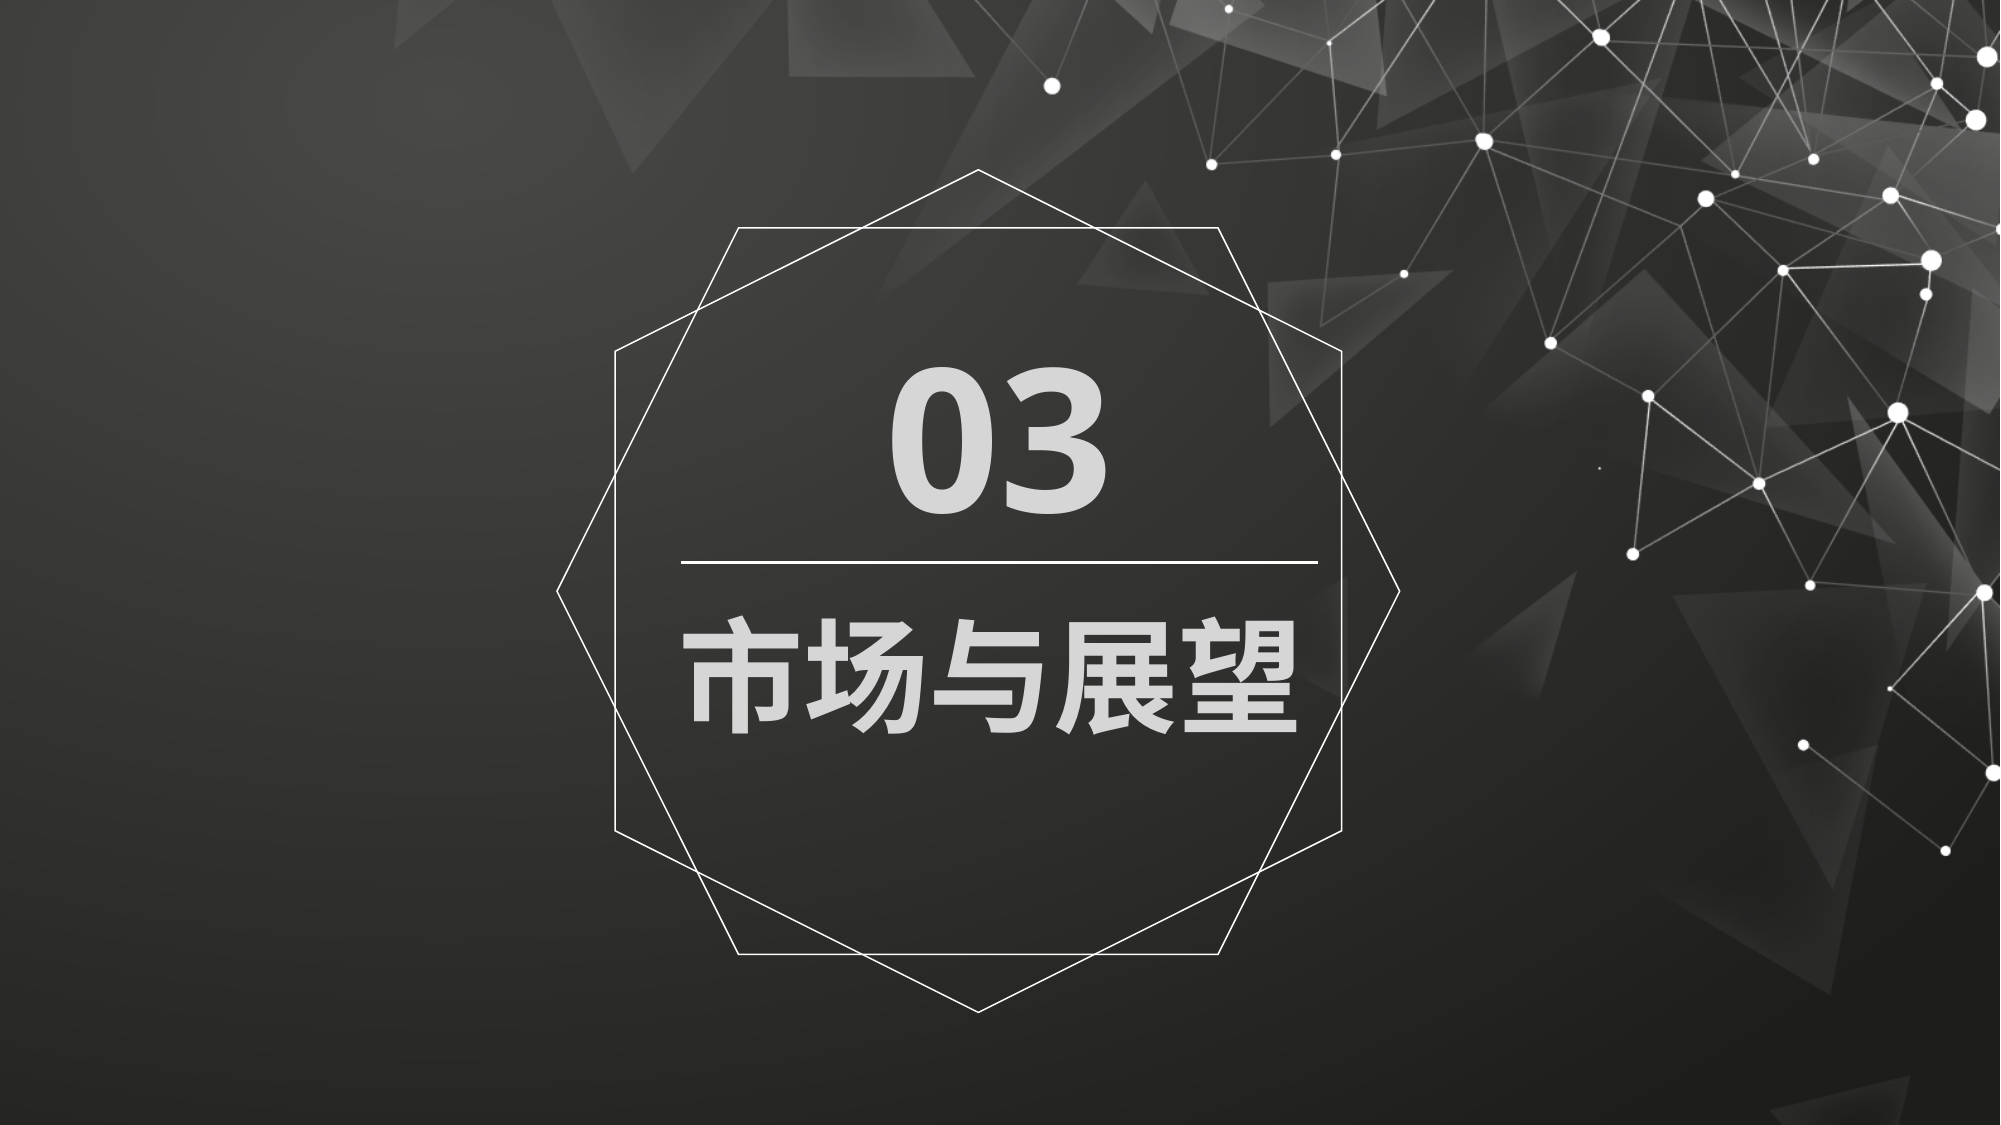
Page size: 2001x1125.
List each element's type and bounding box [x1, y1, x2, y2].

picture [0, 0, 2000, 1125]
text_box [556, 169, 1400, 1013]
